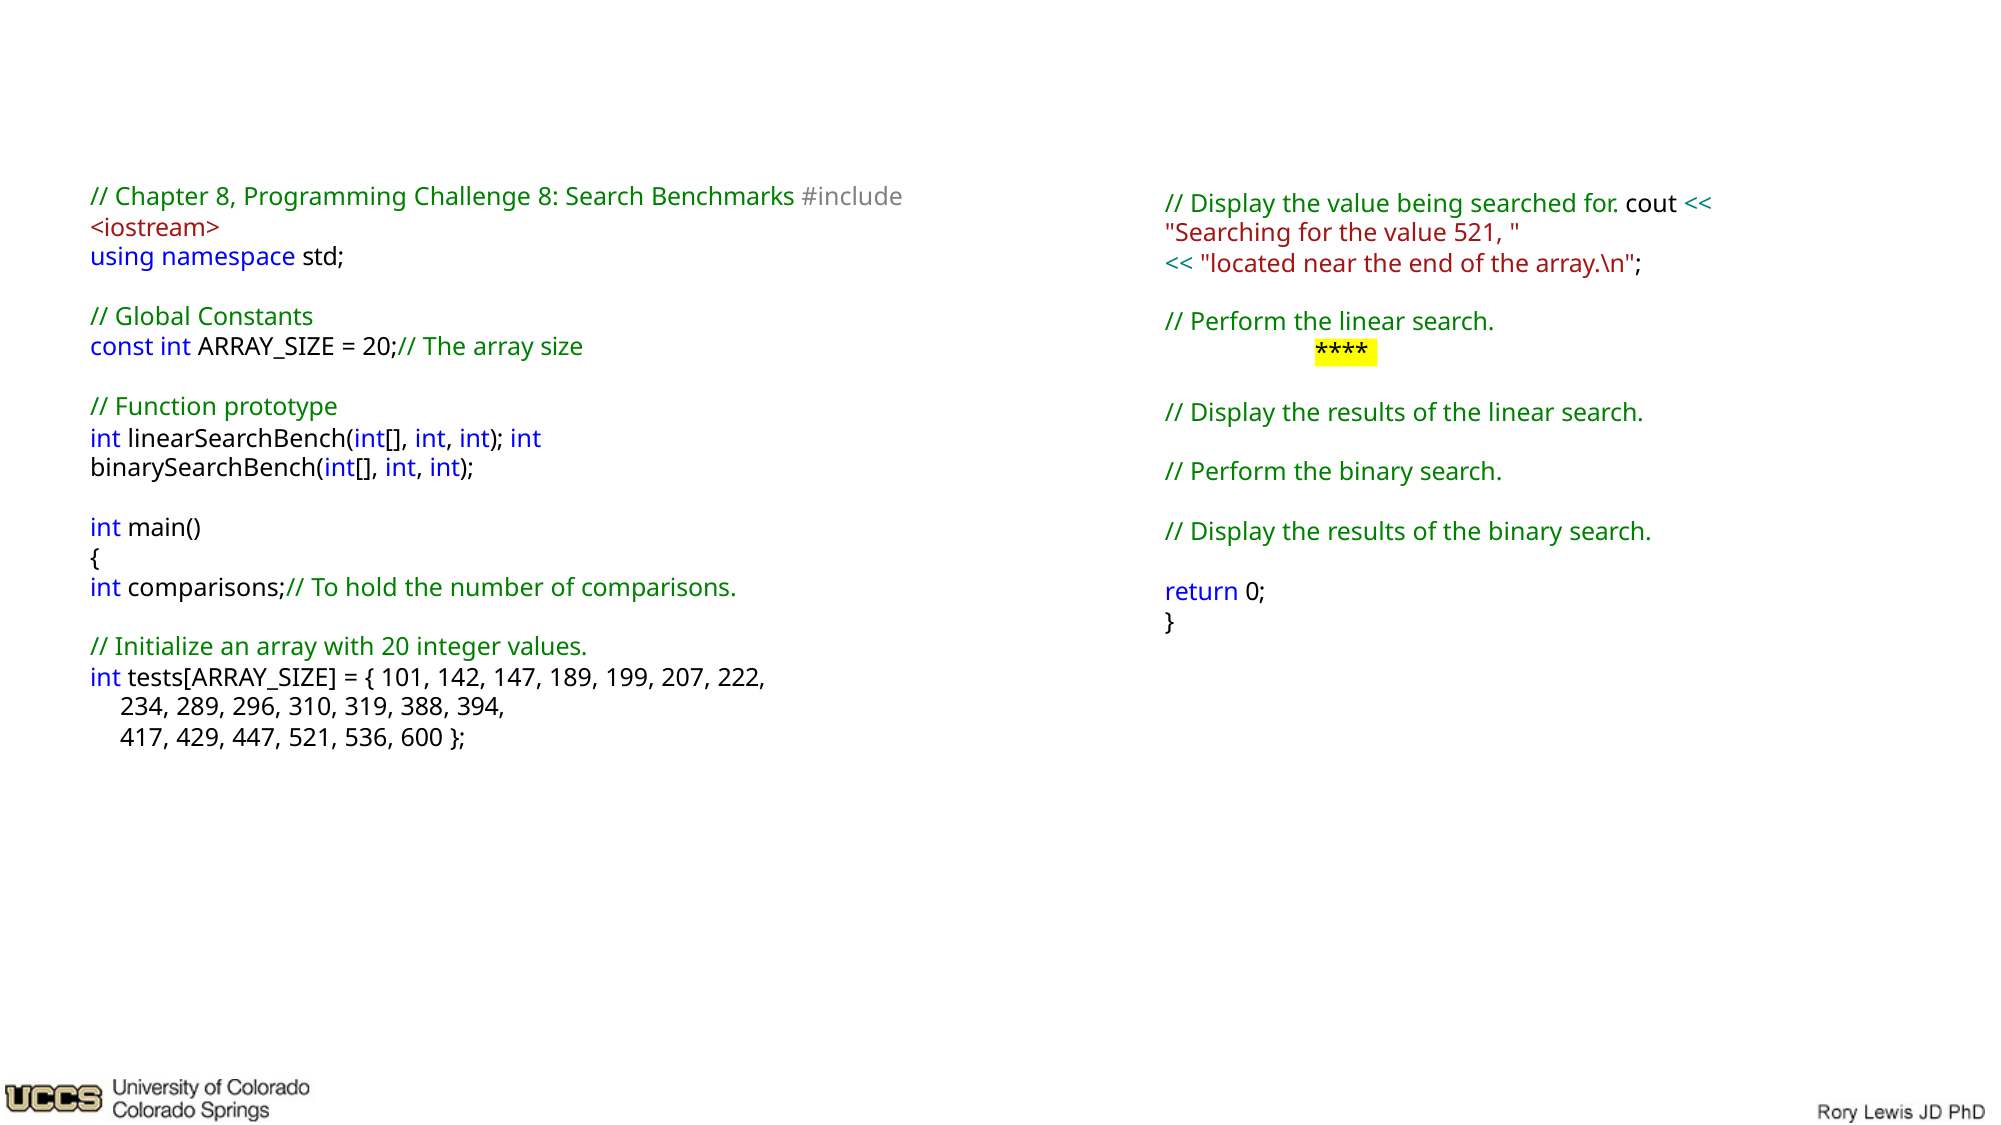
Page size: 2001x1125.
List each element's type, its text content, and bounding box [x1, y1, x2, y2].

text_box int main() { int comparisons;// To hold the number of comparisons. [87, 509, 893, 602]
text_box // Display the value being searched for. cout << "Searching for the value 521, " << "located near the end of the array.\n"; [1162, 184, 1802, 277]
text_box // Function prototype int linearSearchBench(int[], int, int); int binarySearchBench(int[], int, int); [87, 388, 682, 482]
text_box // Initialize an array with 20 integer values. int tests[ARRAY_SIZE] = { 101, 142, 147, 189, 199, 207, 222, 234, 289, 296, 310, 319, 388, 394, 417, 429, 447, 521, 536, 600 }; [87, 628, 999, 752]
text_box return 0; } [1162, 573, 1303, 636]
text_box // Perform the binary search. [1162, 453, 1606, 486]
text_box // Display the results of the linear search. [1162, 394, 1832, 427]
text_box // Chapter 8, Programming Challenge 8: Search Benchmarks #include <iostream> using namespace std; [87, 178, 938, 271]
text_box // Global Constants const int ARRAY_SIZE = 20;// The array size [87, 298, 742, 361]
text_box **** [1314, 338, 1378, 367]
picture [5, 1079, 1985, 1123]
text_box // Display the results of the binary search. [1162, 513, 1832, 546]
text_box // Perform the linear search. [1162, 303, 1606, 336]
